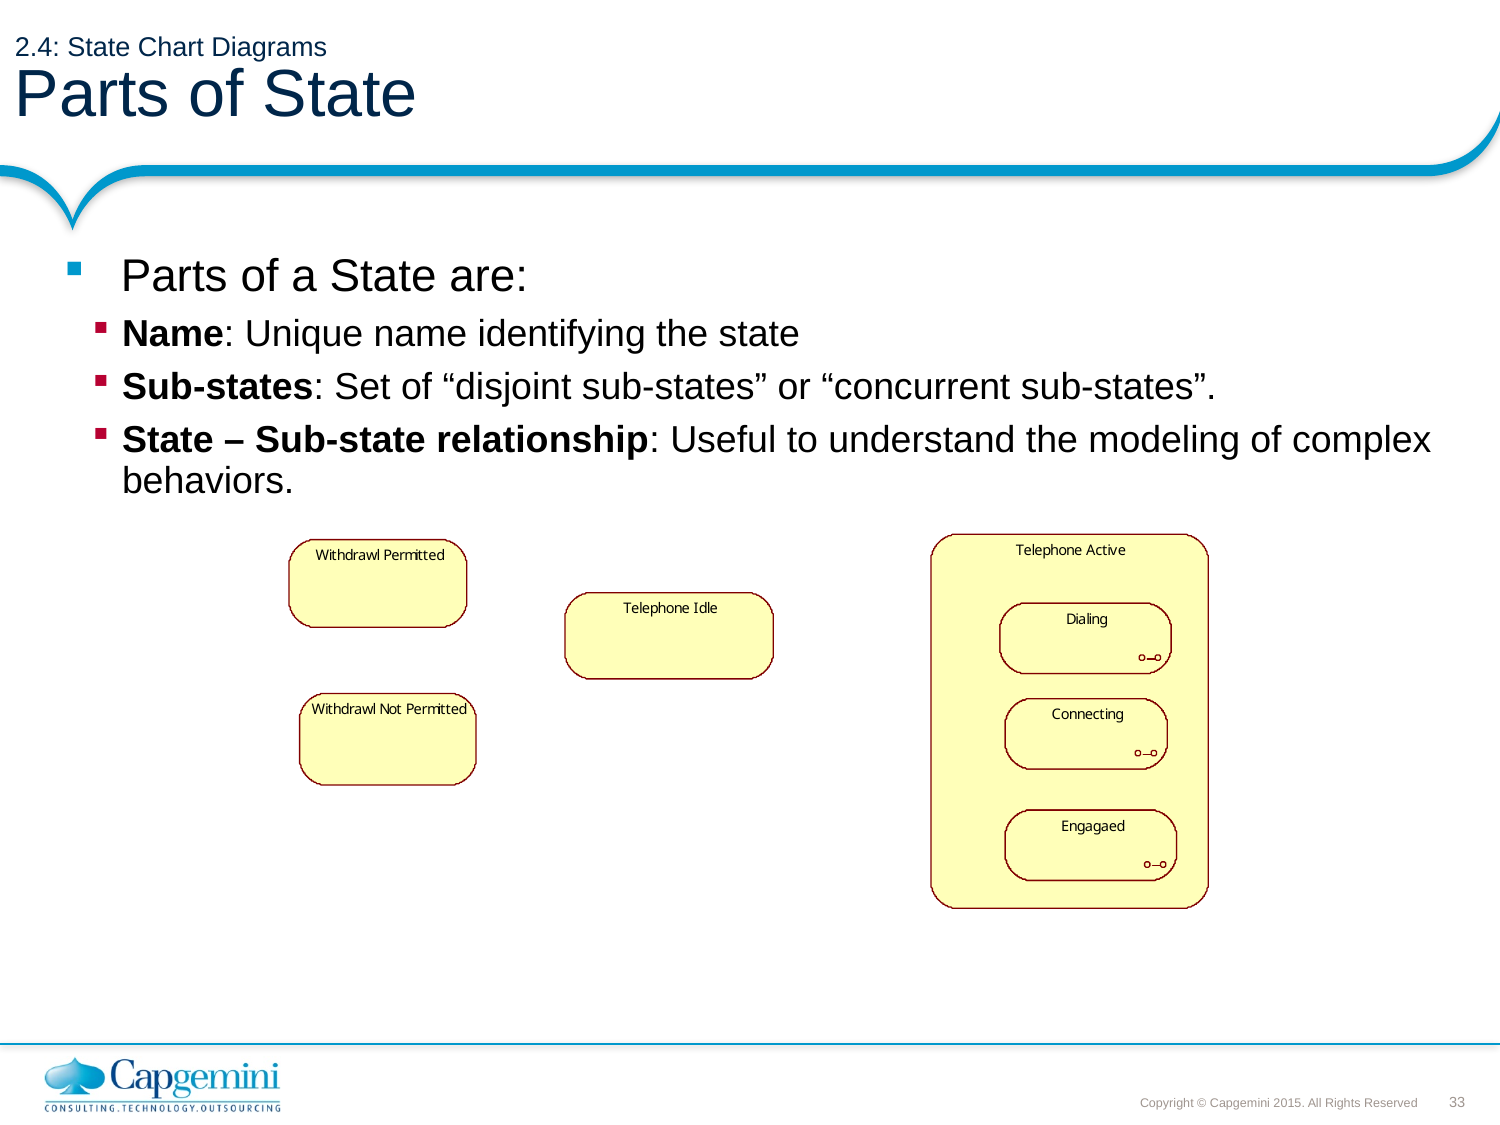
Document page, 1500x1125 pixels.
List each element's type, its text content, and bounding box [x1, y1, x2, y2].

picture [44, 1056, 281, 1113]
title 2.4: State Chart Diagrams Parts of State [0, 0, 1500, 165]
picture [262, 507, 1238, 938]
list Parts of a State are: Name: Unique name identifying the state Sub-states: Set of “disjoint sub-states” or “concurrent sub-states”. State – Sub-state relationship: Useful to understand the modeling of complex behaviors. [48, 245, 1500, 1007]
